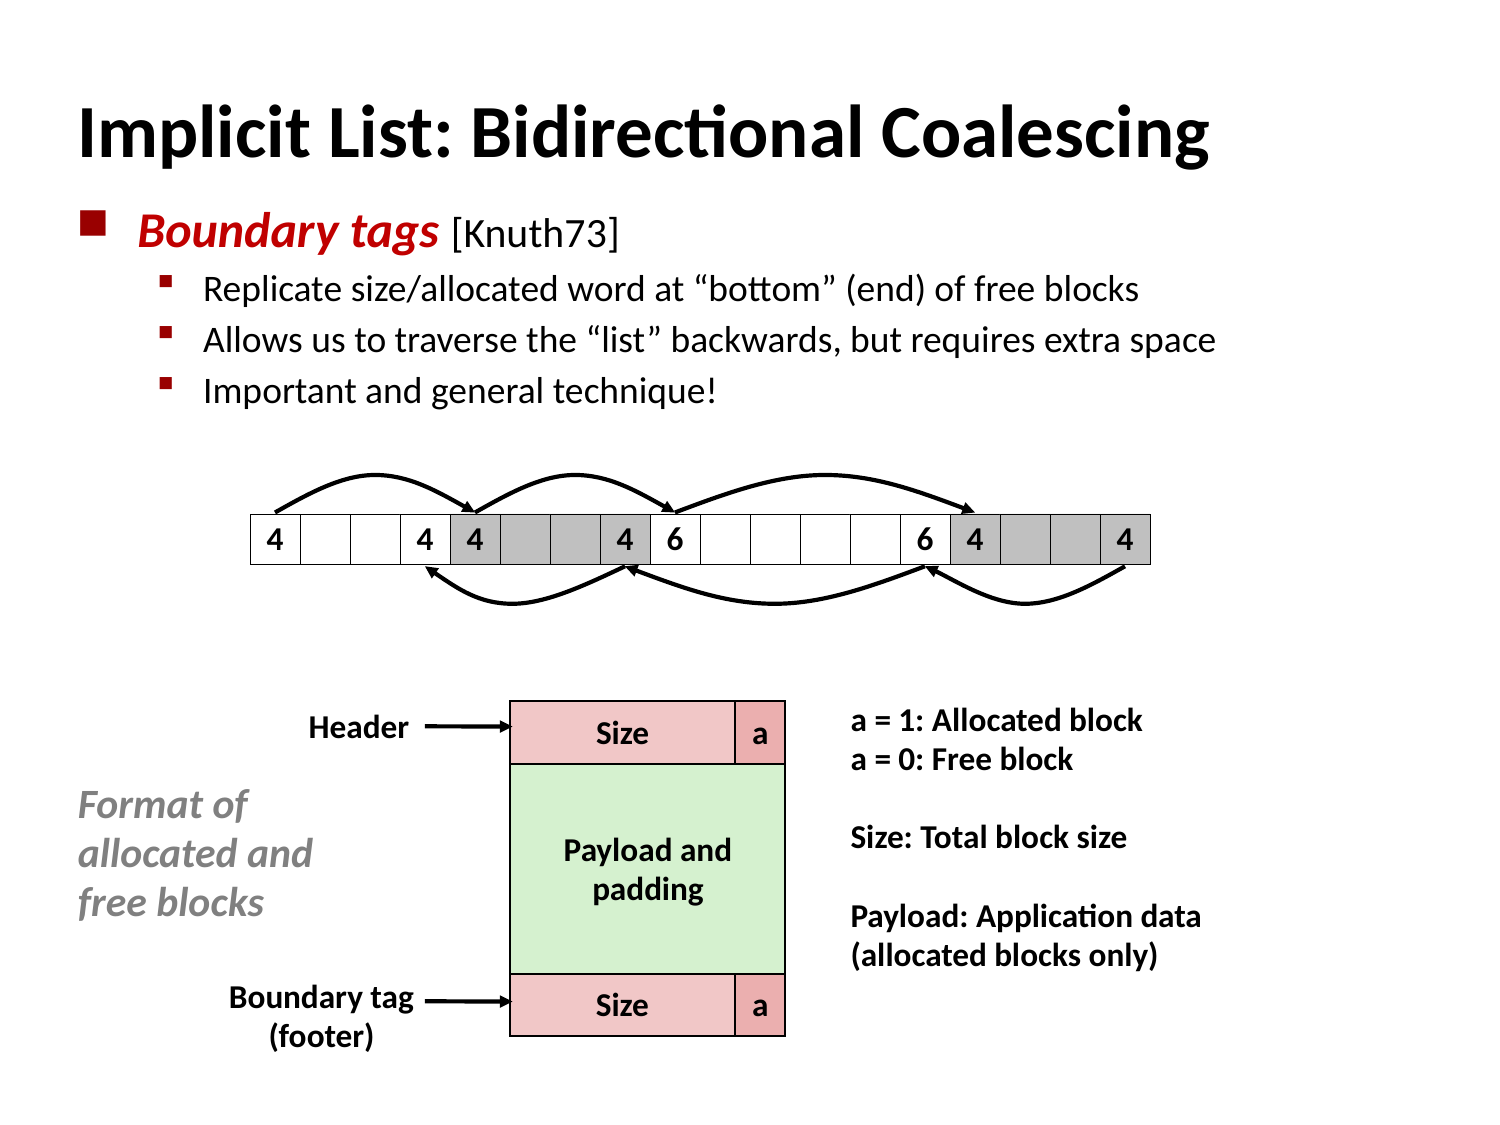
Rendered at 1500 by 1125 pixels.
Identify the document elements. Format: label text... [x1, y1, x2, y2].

text_box Format of allocated and free blocks [63, 771, 329, 934]
text_box a = 1: Allocated block a = 0: Free block Size: Total block size Payload: Application data (allocated blocks only) [835, 692, 1218, 1021]
text_box Header [294, 699, 425, 755]
text_box a [735, 701, 786, 764]
text_box a [735, 973, 786, 1037]
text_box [249, 474, 1151, 604]
text_box Size [510, 973, 735, 1037]
text_box [424, 995, 513, 1008]
list Boundary tags [Knuth73] Replicate size/allocated word at “bottom” (end) of free blocks Allows us to traverse the “list” backwards, but requires extra space Important and general technique! [66, 199, 1430, 418]
title Implicit List: Bidirectional Coalescing [62, 80, 1500, 176]
text_box [424, 720, 513, 733]
text_box Boundary tag (footer) [214, 969, 430, 1063]
text_box Payload and padding [510, 763, 786, 973]
text_box Size [510, 701, 735, 763]
